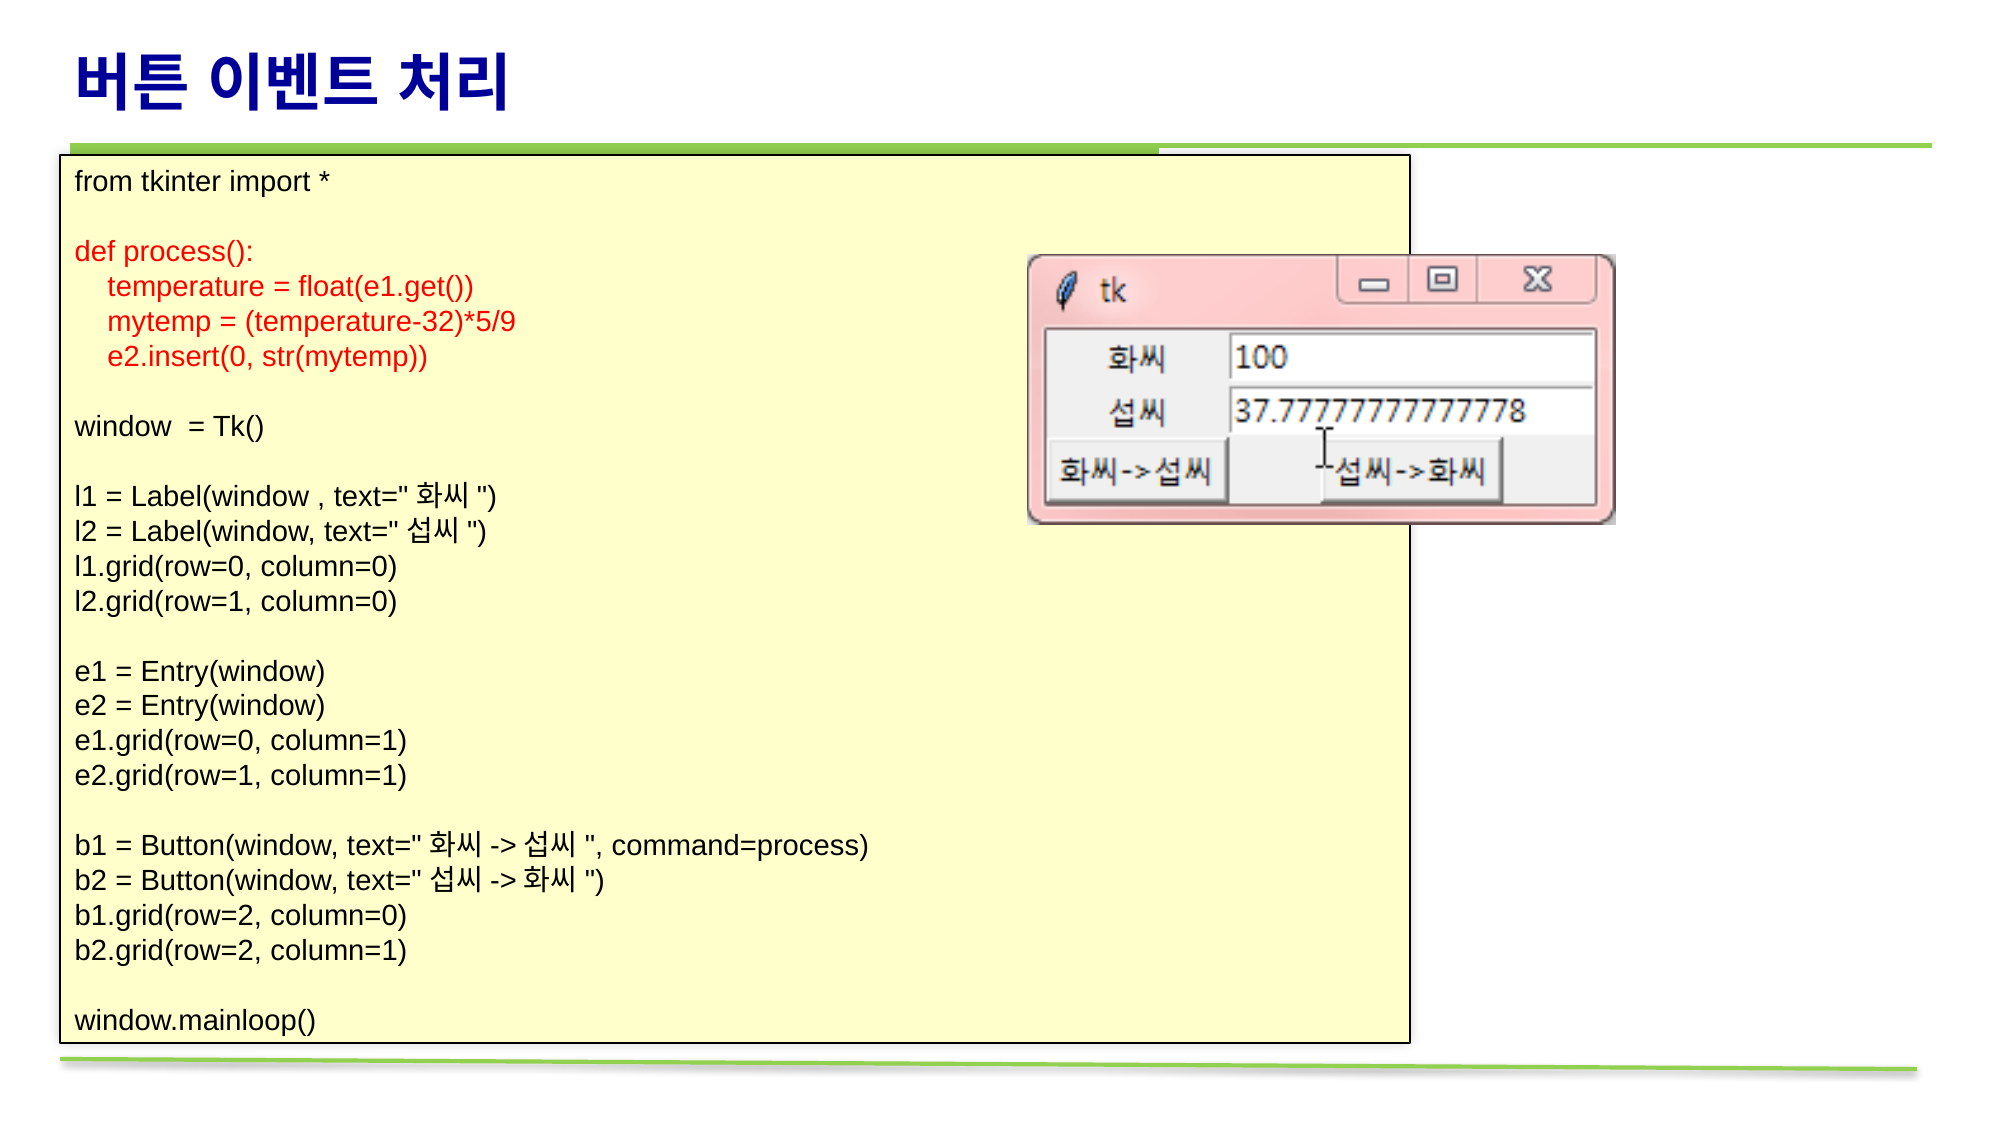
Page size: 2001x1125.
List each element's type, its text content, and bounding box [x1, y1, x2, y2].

title 버튼 이벤트 처리 [59, 13, 1933, 126]
text_box from tkinter import * def process(): temperature = float(e1.get()) mytemp = (temperature-32)*5/9 e2.insert(0, str(mytemp)) window = Tk() l1 = Label(window , text="화씨") l2 = Label(window, text="섭씨") l1.grid(row=0, column=0) l2.grid(row=1, column=0) e1 = Entry(window) e2 = Entry(window) e1.grid(row=0, column=1) e2.grid(row=1, column=1) b1 = Button(window, text="화씨->섭씨", command=process) b2 = Button(window, text="섭씨->화씨") b1.grid(row=2, column=0) b2.grid(row=2, column=1) window.mainloop() [59, 154, 1410, 1044]
picture [1027, 254, 1616, 525]
